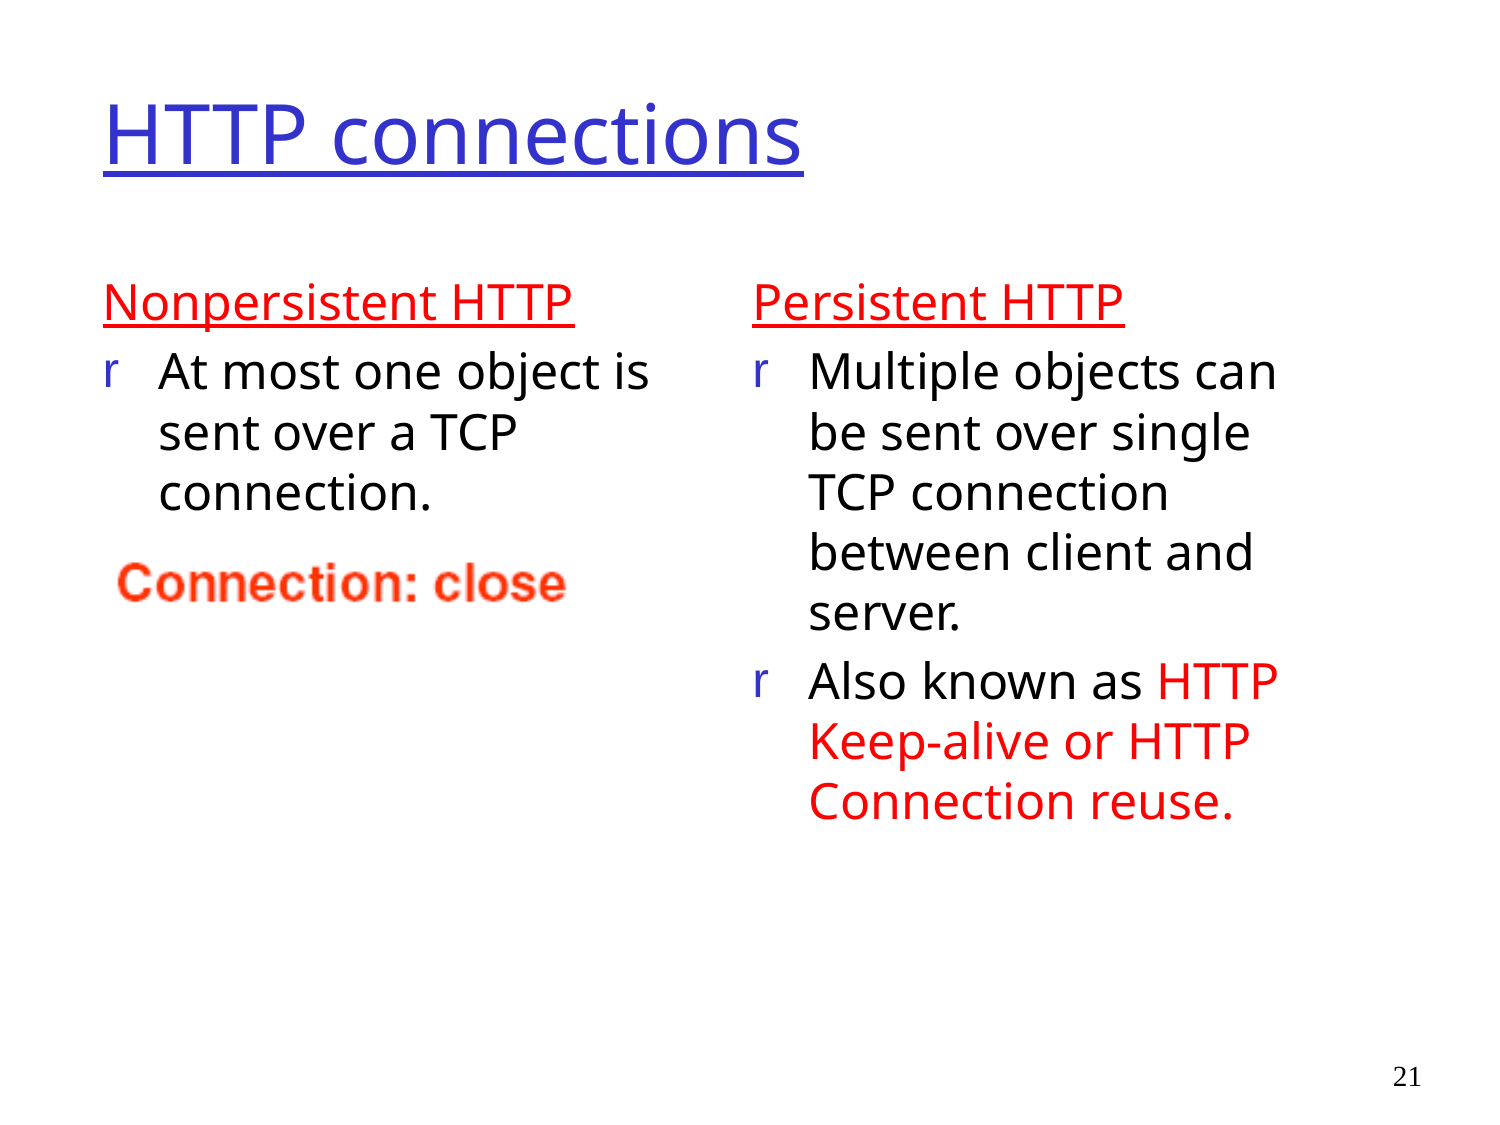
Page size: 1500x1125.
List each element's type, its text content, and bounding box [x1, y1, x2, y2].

text_box 21 [1362, 1049, 1438, 1125]
picture [104, 544, 596, 616]
list Persistent HTTP Multiple objects can be sent over single TCP connection between client and server. Also known as HTTP Keep-alive or HTTP Connection reuse. [737, 262, 1363, 1025]
list Nonpersistent HTTP At most one object is sent over a TCP connection. [87, 262, 713, 1025]
title HTTP connections [87, 37, 1363, 225]
